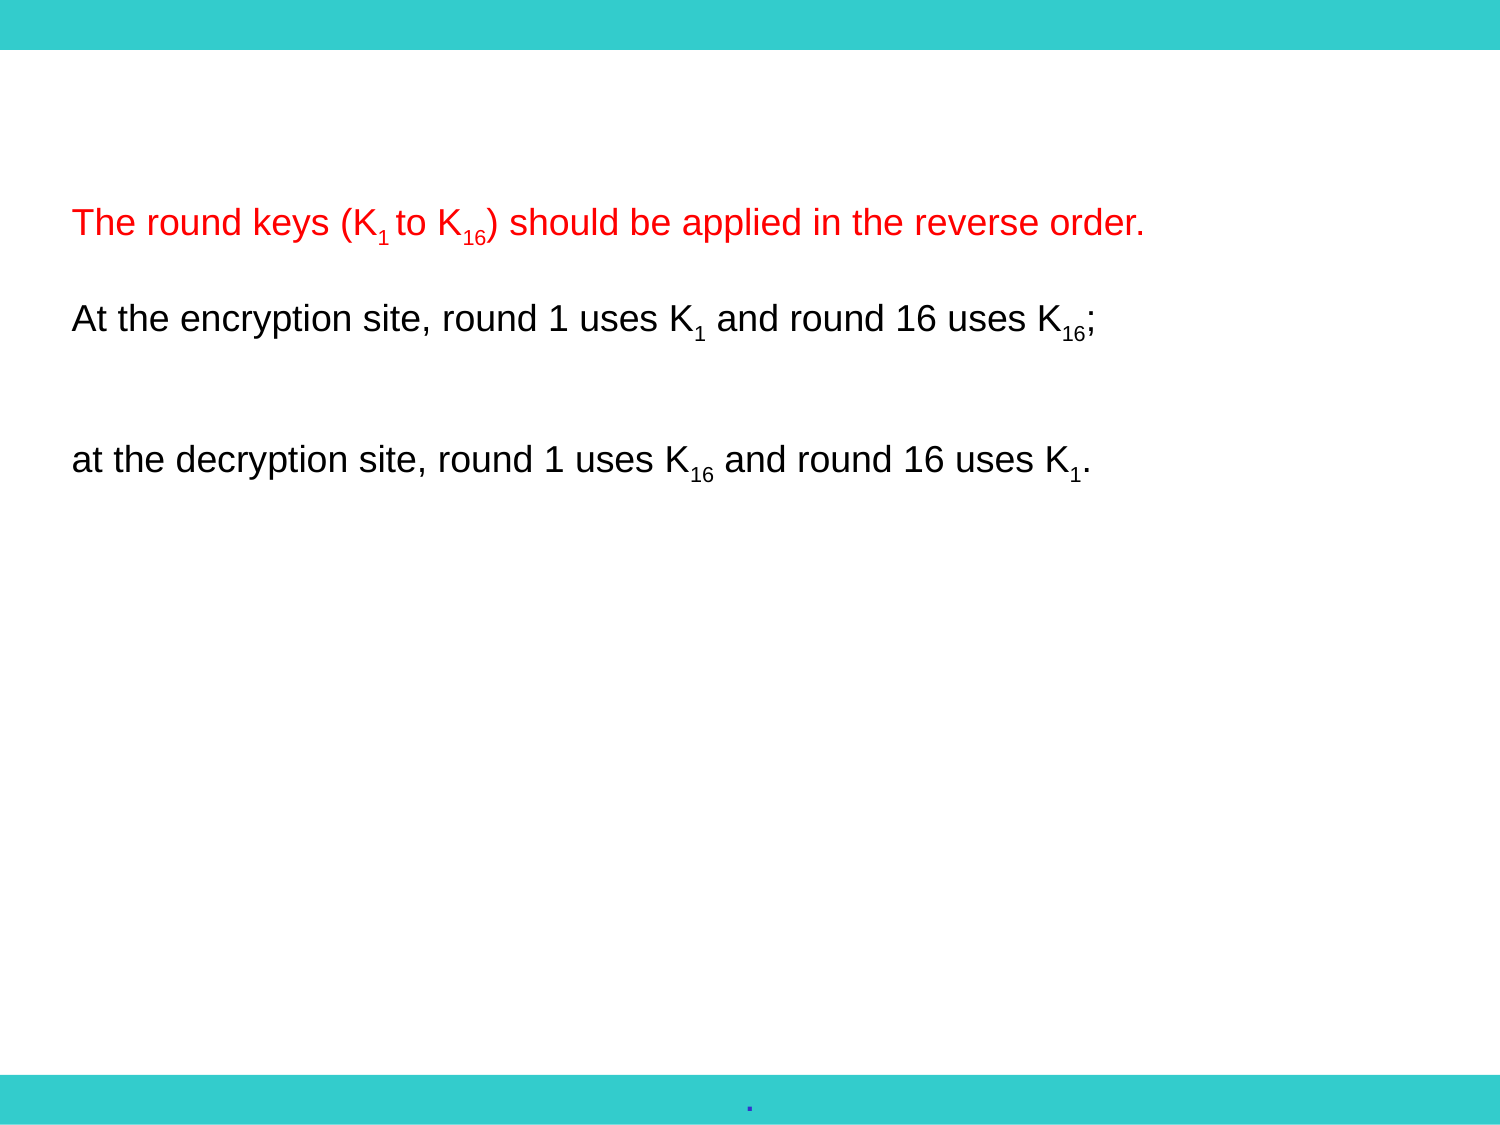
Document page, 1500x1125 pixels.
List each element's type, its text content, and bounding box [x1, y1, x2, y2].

text_box The round keys (K1 to K16) should be applied in the reverse order. At the encryption site, round 1 uses K1 and round 16 uses K16; at the decryption site, round 1 uses K16 and round 16 uses K1. [56, 190, 1443, 494]
text_box [0, 0, 1500, 50]
text_box . [0, 1074, 1500, 1125]
